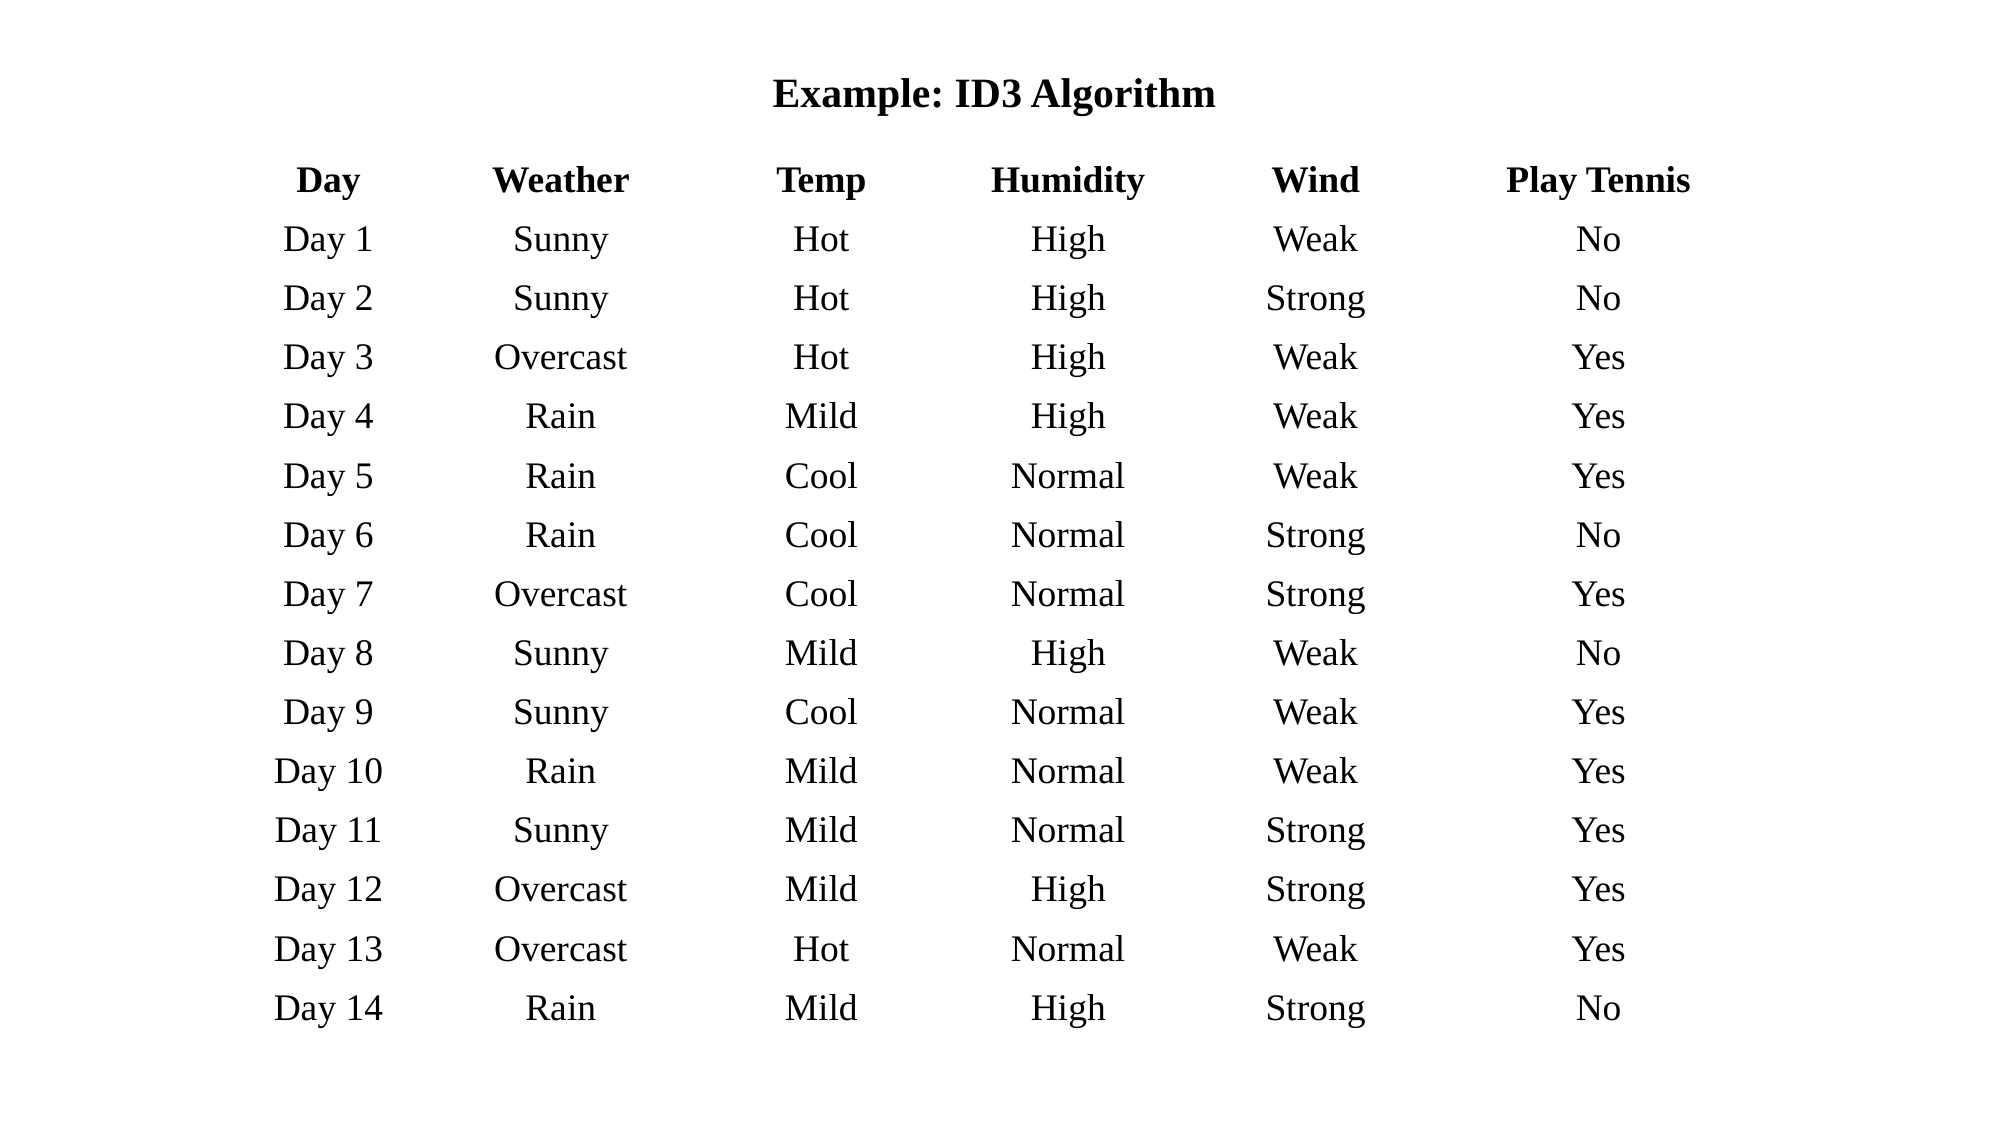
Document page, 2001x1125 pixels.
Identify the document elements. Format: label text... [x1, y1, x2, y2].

table_cell Strong [1193, 564, 1438, 621]
table_cell Rain [425, 978, 697, 1035]
table_cell Strong [1193, 978, 1438, 1035]
table_cell Cool [699, 446, 944, 503]
table_cell No [1440, 209, 1757, 267]
table_cell Hot [699, 209, 944, 267]
table_cell High [945, 328, 1191, 385]
table_cell Mild [699, 387, 944, 444]
table_header Wind [1193, 150, 1438, 208]
table_cell Cool [699, 564, 944, 621]
table_cell Yes [1440, 801, 1757, 858]
table_cell Rain [425, 446, 697, 503]
text_box Example: ID3 Algorithm [758, 58, 1759, 124]
table_cell No [1440, 978, 1757, 1035]
table_cell Overcast [425, 564, 697, 621]
table_cell Normal [945, 505, 1191, 562]
table_cell Weak [1193, 209, 1438, 267]
table_cell High [945, 387, 1191, 444]
table_cell Yes [1440, 446, 1757, 503]
table_cell Day 12 [234, 860, 423, 917]
table_cell Yes [1440, 741, 1757, 799]
table_cell Day 14 [234, 978, 423, 1035]
table_cell Overcast [425, 860, 697, 917]
table_cell Yes [1440, 387, 1757, 444]
table_cell Strong [1193, 801, 1438, 858]
table_cell Sunny [425, 682, 697, 740]
table_cell Overcast [425, 919, 697, 976]
table_cell Mild [699, 978, 944, 1035]
table_cell No [1440, 269, 1757, 326]
table_cell Day 3 [234, 328, 423, 385]
table_cell Rain [425, 387, 697, 444]
table_cell Day 4 [234, 387, 423, 444]
table_cell Overcast [425, 328, 697, 385]
table_cell Day 5 [234, 446, 423, 503]
table_cell Normal [945, 919, 1191, 976]
table_cell High [945, 978, 1191, 1035]
table_cell Normal [945, 741, 1191, 799]
table_cell Day 7 [234, 564, 423, 621]
table_cell Hot [699, 328, 944, 385]
table_cell Weak [1193, 446, 1438, 503]
table_cell Weak [1193, 741, 1438, 799]
table_cell Weak [1193, 623, 1438, 681]
table_header Play Tennis [1440, 150, 1757, 208]
table_cell Rain [425, 741, 697, 799]
table_cell Day 9 [234, 682, 423, 740]
table_cell No [1440, 505, 1757, 562]
table_cell Cool [699, 505, 944, 562]
table_cell Day 8 [234, 623, 423, 681]
table_cell Yes [1440, 919, 1757, 976]
table_cell Day 1 [234, 209, 423, 267]
table_cell High [945, 209, 1191, 267]
table_cell Mild [699, 741, 944, 799]
table_cell Weak [1193, 682, 1438, 740]
table_cell Sunny [425, 209, 697, 267]
table_cell Strong [1193, 505, 1438, 562]
table_cell Normal [945, 801, 1191, 858]
table_cell Yes [1440, 860, 1757, 917]
table_cell Normal [945, 564, 1191, 621]
table_header Day [234, 150, 423, 208]
table_cell Mild [699, 801, 944, 858]
table_cell Yes [1440, 564, 1757, 621]
table_cell Cool [699, 682, 944, 740]
table_cell Day 2 [234, 269, 423, 326]
table_cell Weak [1193, 387, 1438, 444]
table_cell Hot [699, 919, 944, 976]
table_cell Sunny [425, 801, 697, 858]
table_cell High [945, 860, 1191, 917]
table_cell Rain [425, 505, 697, 562]
table_header Humidity [945, 150, 1191, 208]
table_header Weather [425, 150, 697, 208]
table_cell Day 11 [234, 801, 423, 858]
table_cell Strong [1193, 860, 1438, 917]
table_cell Weak [1193, 919, 1438, 976]
table_cell Weak [1193, 328, 1438, 385]
table_cell High [945, 623, 1191, 681]
table_cell Yes [1440, 328, 1757, 385]
table_cell Normal [945, 682, 1191, 740]
table_cell High [945, 269, 1191, 326]
table_cell Sunny [425, 623, 697, 681]
table_cell Mild [699, 623, 944, 681]
table_cell Day 10 [234, 741, 423, 799]
table_cell Sunny [425, 269, 697, 326]
table_cell No [1440, 623, 1757, 681]
table_cell Hot [699, 269, 944, 326]
table_cell Strong [1193, 269, 1438, 326]
table_cell Normal [945, 446, 1191, 503]
table_cell Mild [699, 860, 944, 917]
table_cell Day 6 [234, 505, 423, 562]
table_cell Day 13 [234, 919, 423, 976]
table_cell Yes [1440, 682, 1757, 740]
table_header Temp [699, 150, 944, 208]
